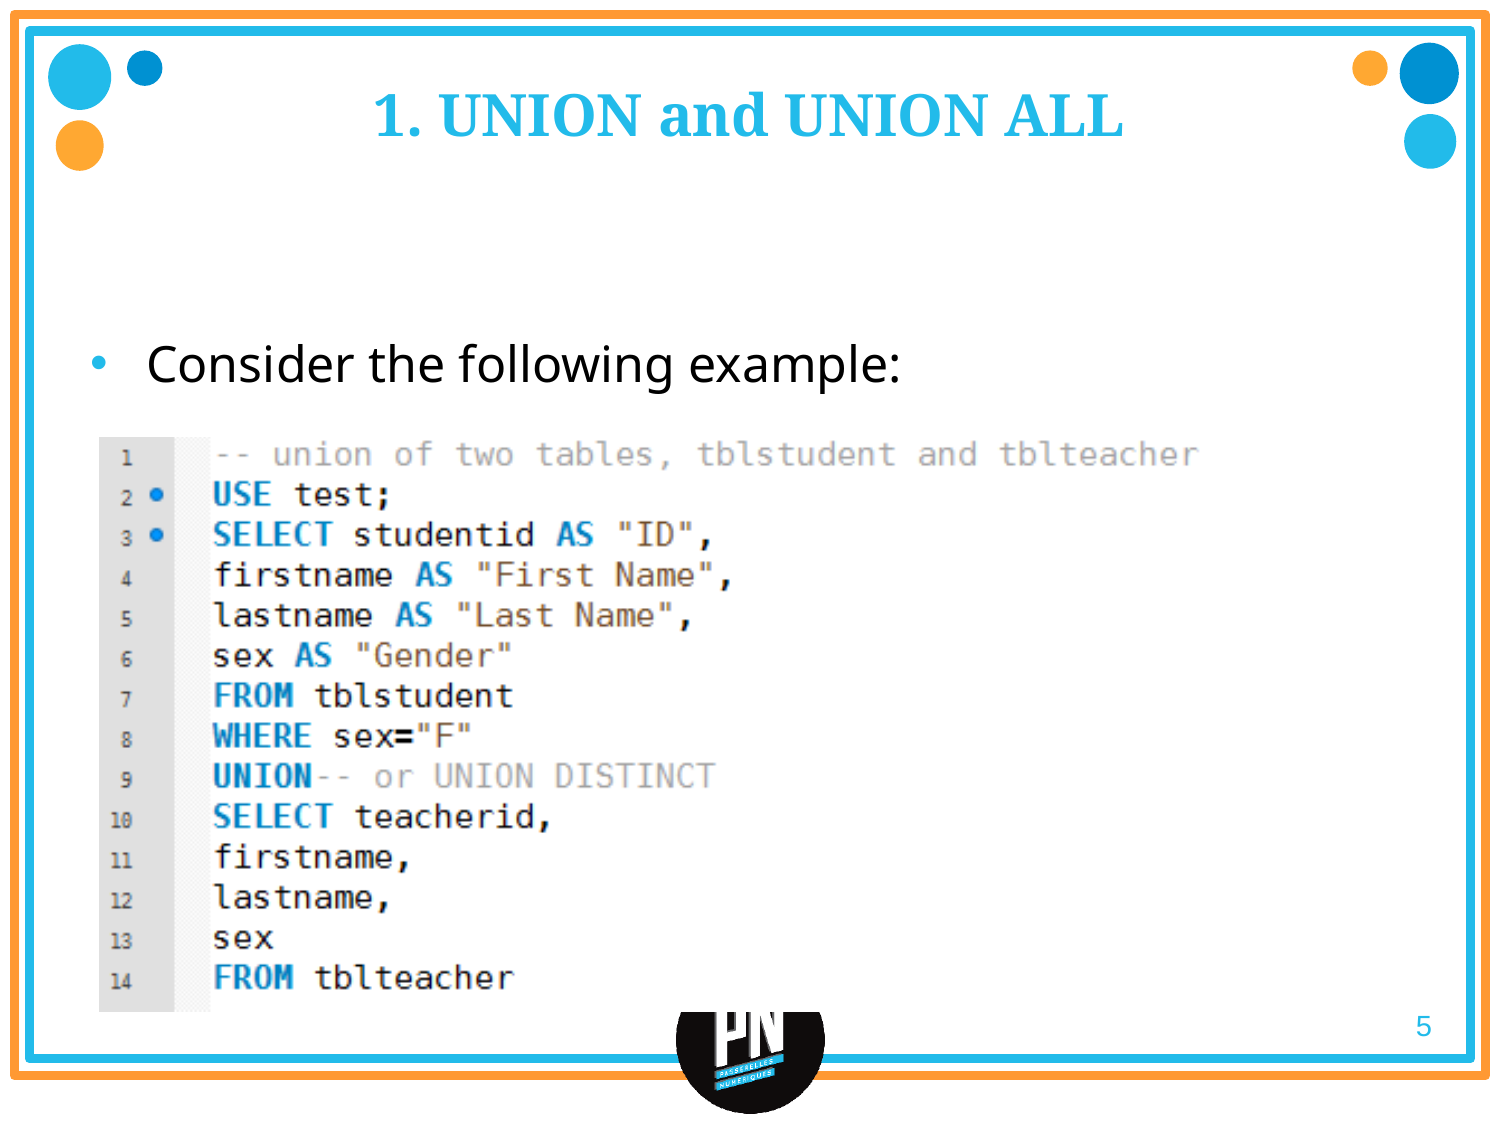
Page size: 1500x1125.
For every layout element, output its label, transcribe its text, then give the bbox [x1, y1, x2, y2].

picture [99, 437, 1213, 1012]
list Consider the following example: [75, 324, 1329, 1075]
picture [674, 1075, 826, 1115]
title 1. UNION and UNION ALL [75, 36, 1424, 191]
